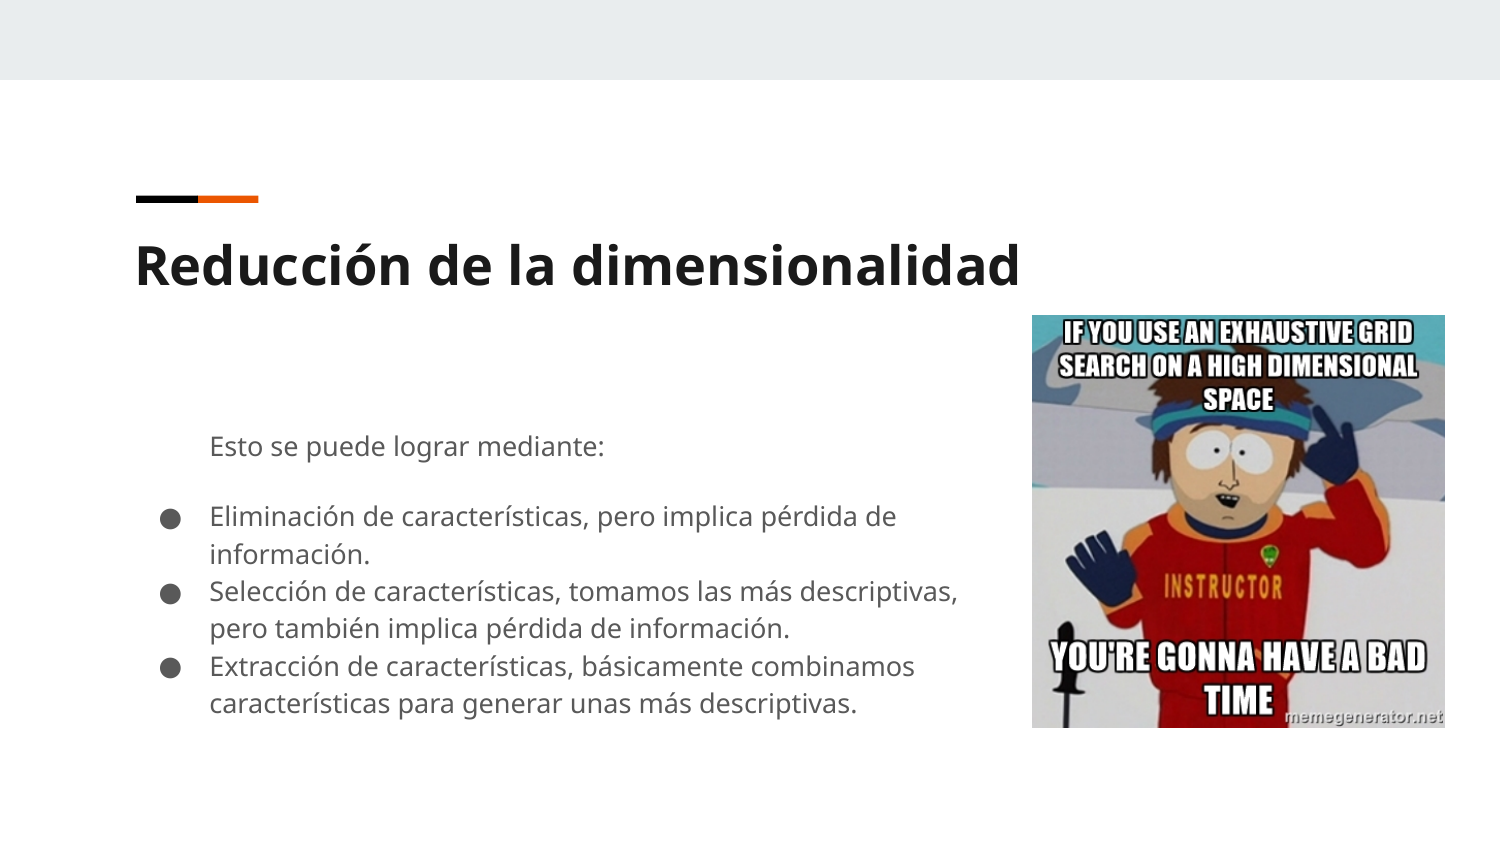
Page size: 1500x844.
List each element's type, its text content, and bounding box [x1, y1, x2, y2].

text_box Reducción de la dimensionalidad [119, 216, 1381, 304]
text_box Esto se puede lograr mediante: Eliminación de características, pero implica pérdida de información. Selección de características, tomamos las más descriptivas, pero también implica pérdida de información. Extracción de características, básicamente combinamos características para generar unas más descriptivas. [119, 340, 1027, 712]
picture [1032, 315, 1445, 728]
